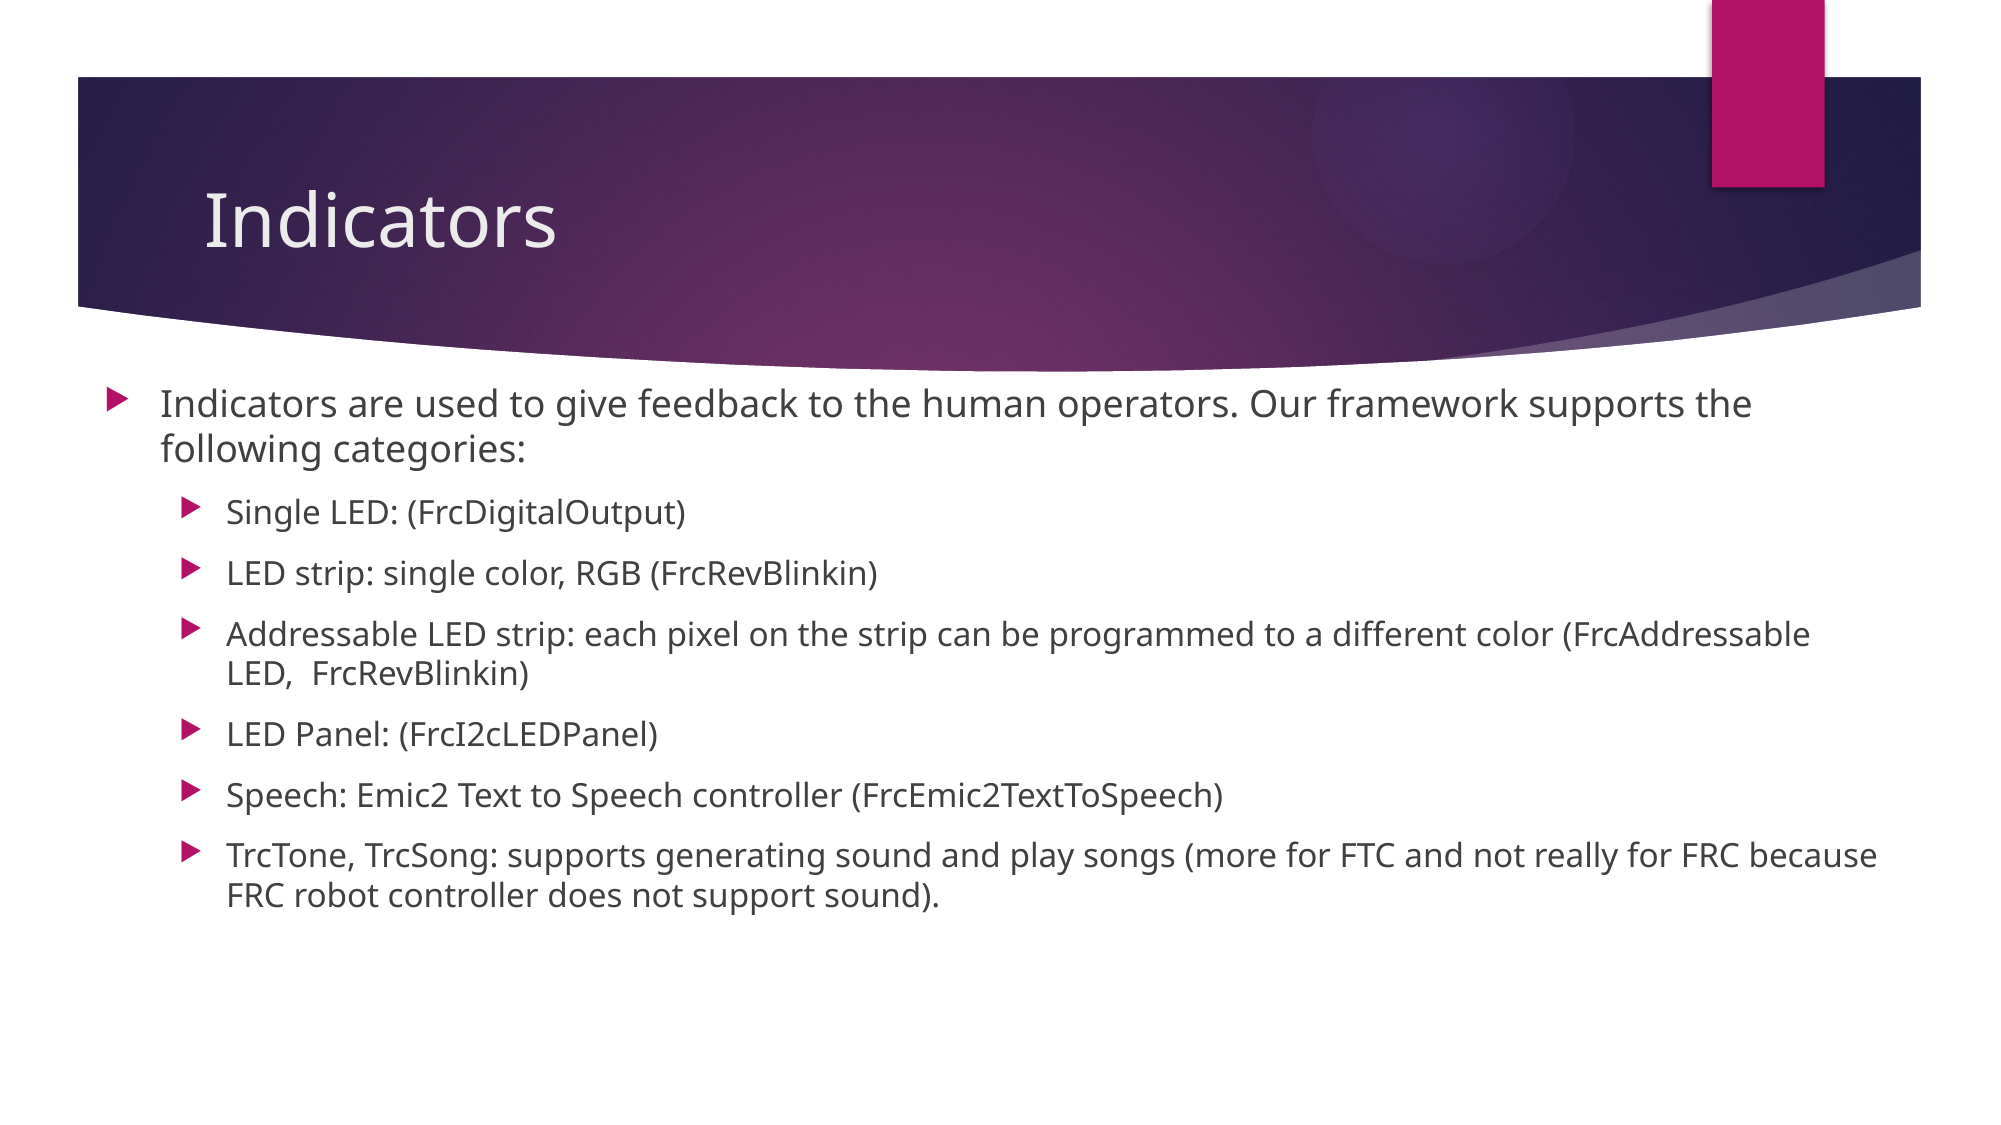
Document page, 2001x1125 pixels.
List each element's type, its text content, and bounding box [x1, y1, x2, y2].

list Indicators are used to give feedback to the human operators. Our framework supports the following categories: Single LED: (FrcDigitalOutput) LED strip: single color, RGB (FrcRevBlinkin) Addressable LED strip: each pixel on the strip can be programmed to a different color (FrcAddressable LED, FrcRevBlinkin) LED Panel: (FrcI2cLEDPanel) Speech: Emic2 Text to Speech controller (FrcEmic2TextToSpeech) TrcTone, TrcSong: supports generating sound and play songs (more for FTC and not really for FRC because FRC robot controller does not support sound). [89, 372, 1899, 988]
title Indicators [189, 159, 1627, 276]
